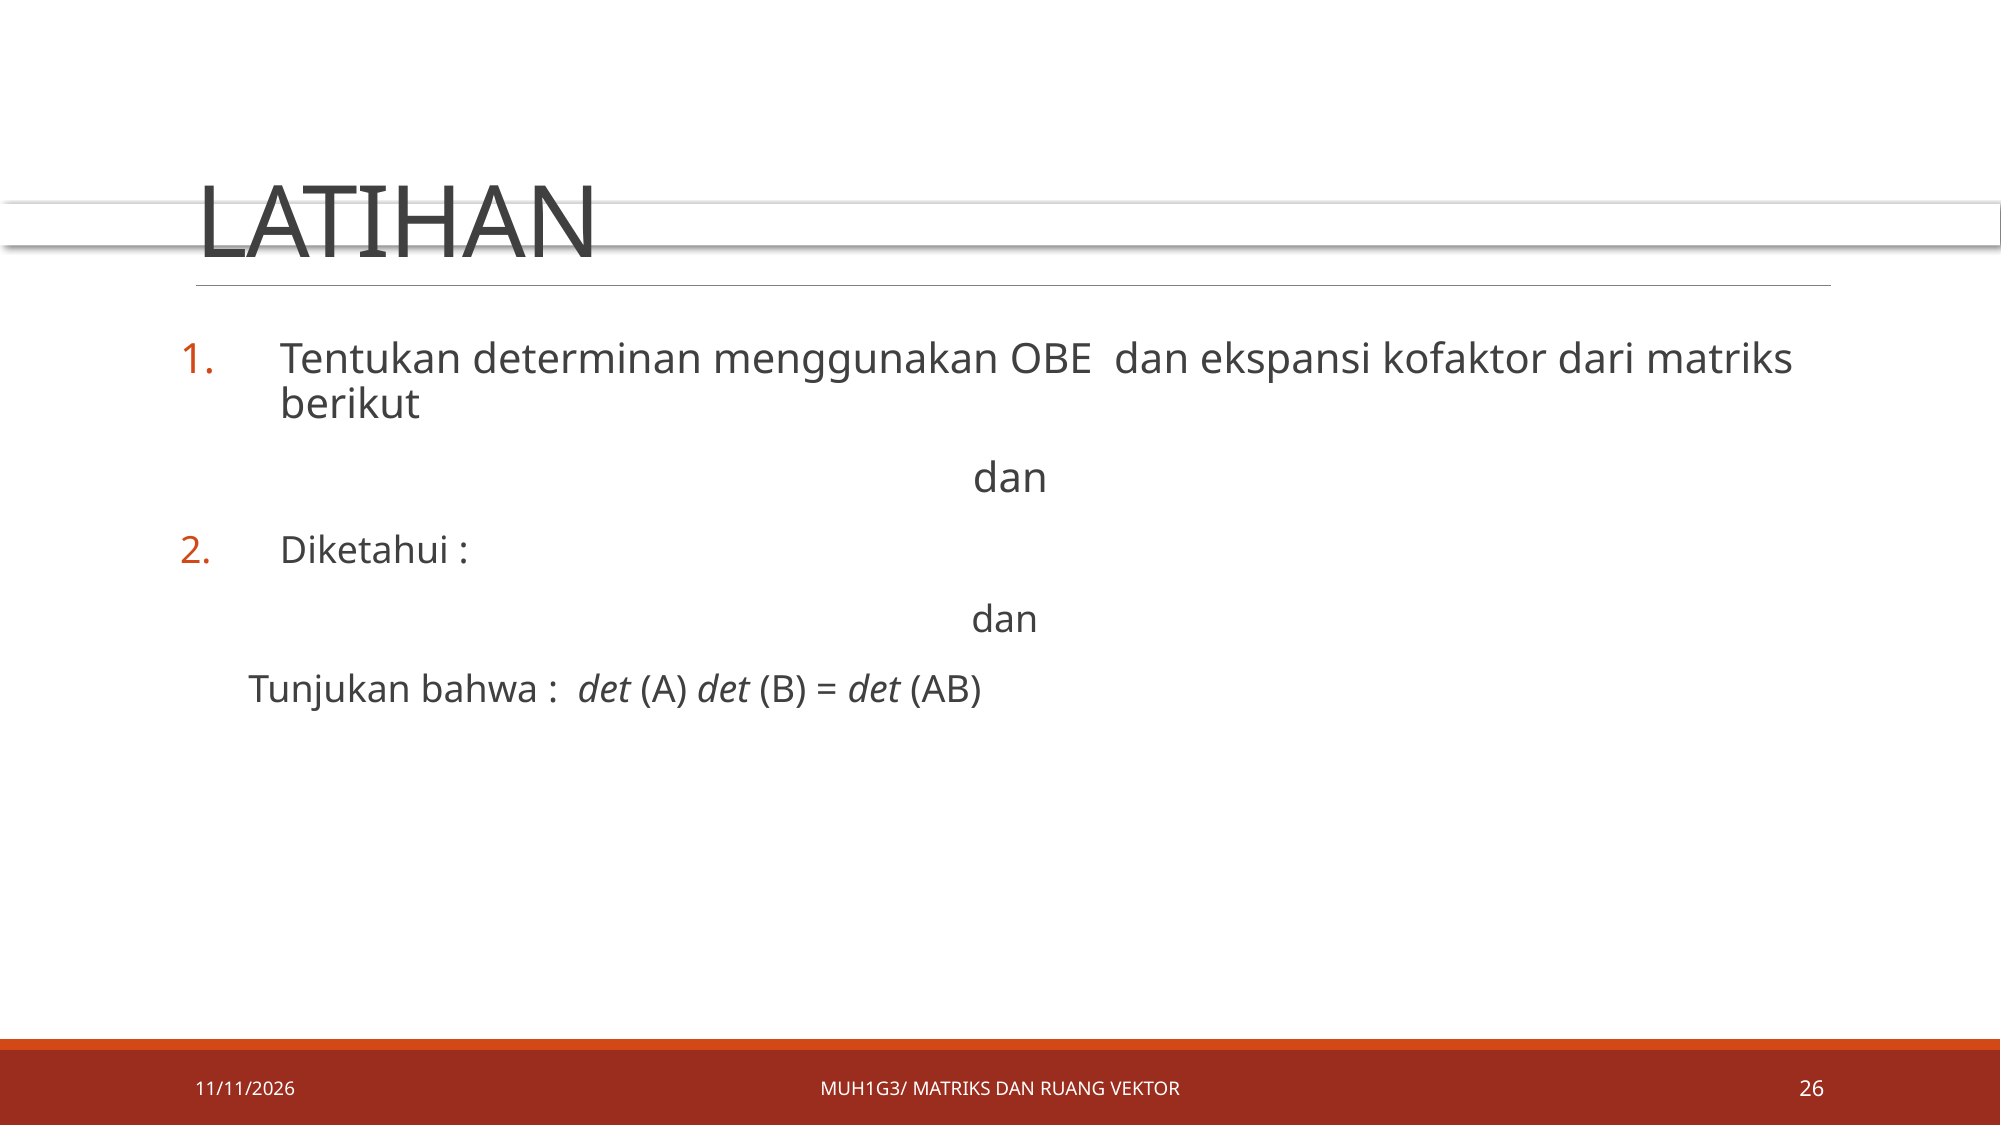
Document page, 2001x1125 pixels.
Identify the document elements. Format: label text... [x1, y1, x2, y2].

slide_number 26 [1624, 1059, 1840, 1120]
footer MUH1G3/ Matriks dan ruang vektor [604, 1059, 1396, 1120]
title LATIHAN [180, 47, 1830, 285]
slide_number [180, 1059, 586, 1120]
